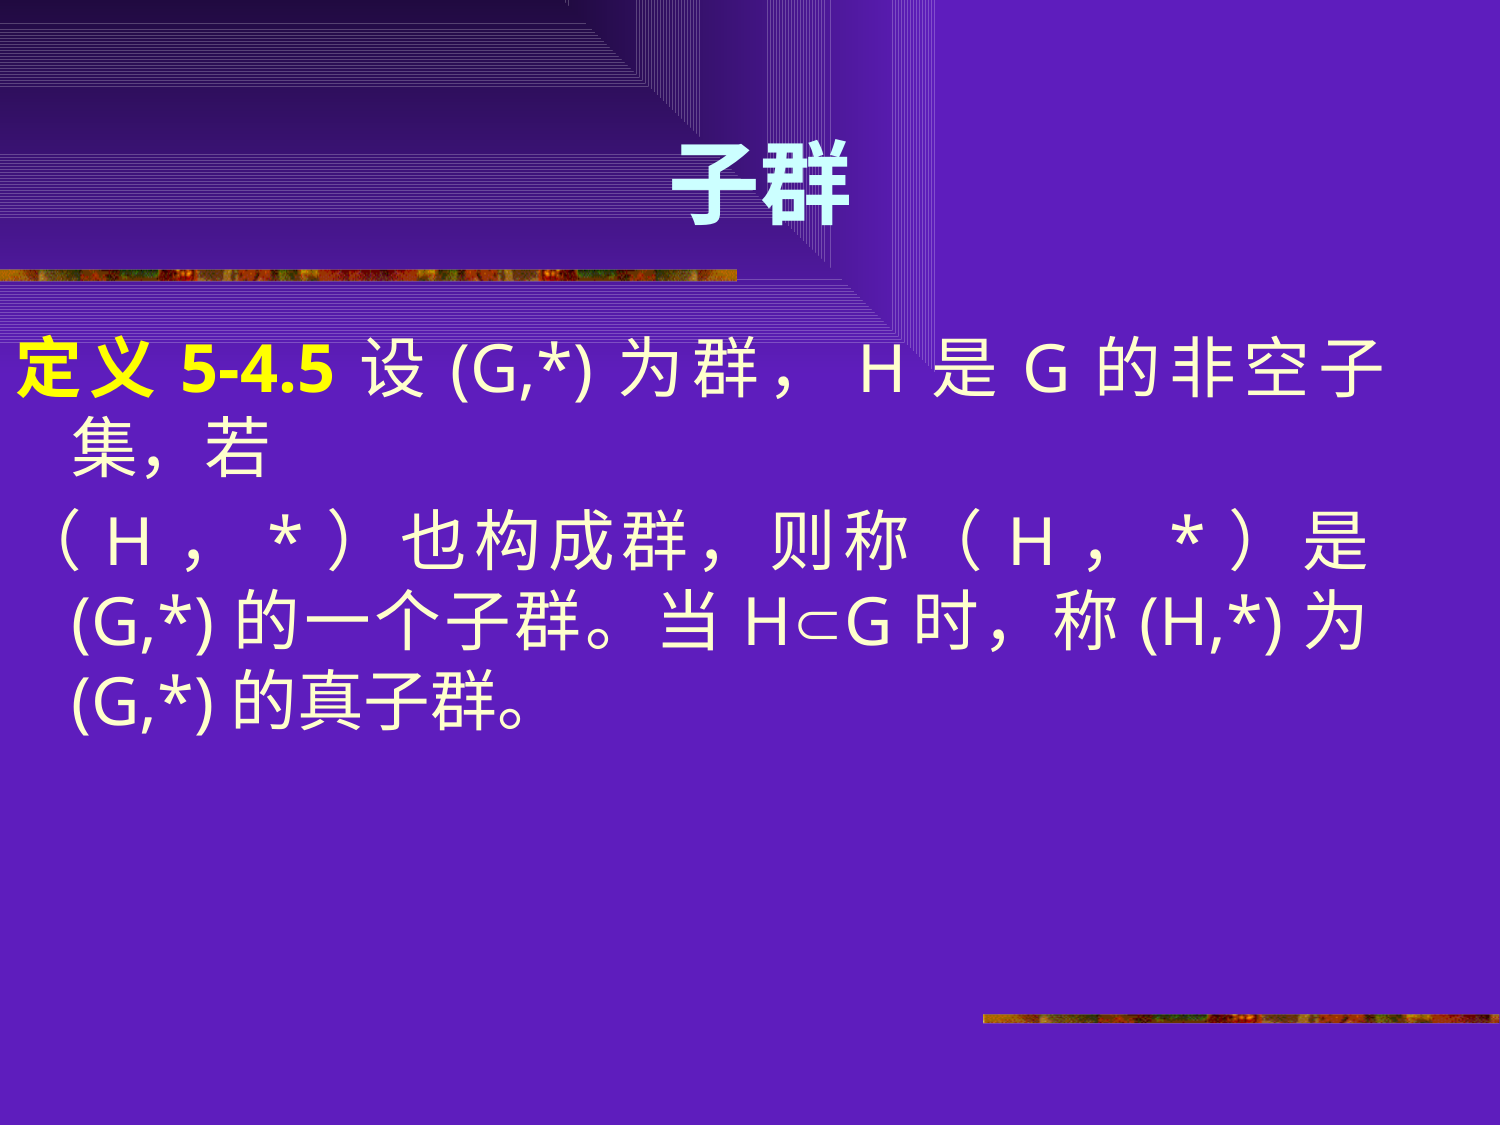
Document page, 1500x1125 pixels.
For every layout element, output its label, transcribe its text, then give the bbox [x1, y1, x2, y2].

title 子群 [52, 118, 1469, 244]
picture [0, 268, 737, 285]
list 定义5-4.5设(G,*)为群，H是G的非空子集，若 （H，*）也构成群，则称（H，*）是(G,*)的一个子群。当HG时，称(H,*)为(G,*)的真子群。 [0, 318, 1401, 994]
picture [983, 1013, 1500, 1026]
